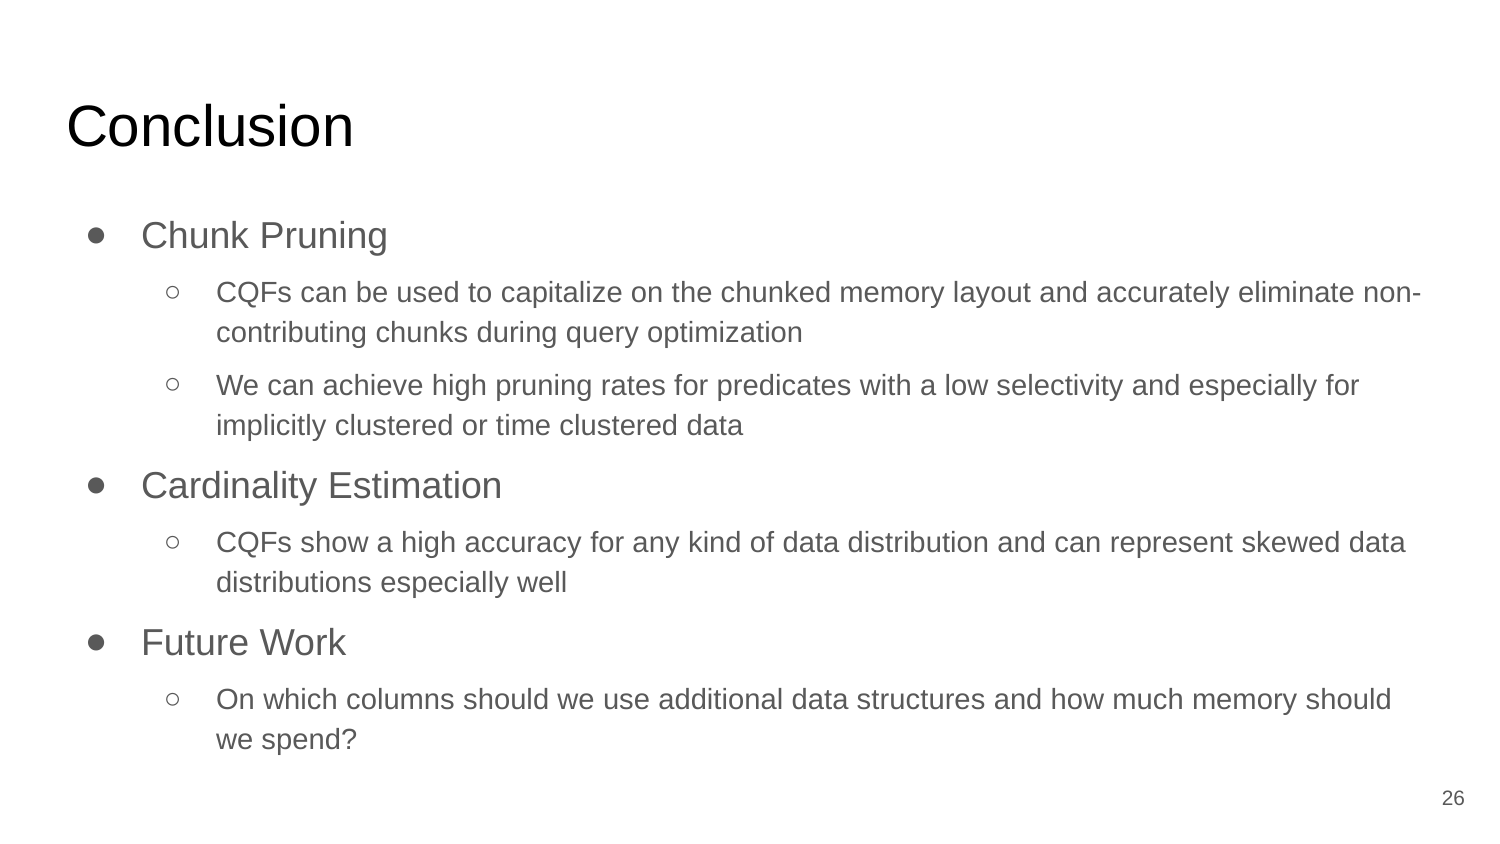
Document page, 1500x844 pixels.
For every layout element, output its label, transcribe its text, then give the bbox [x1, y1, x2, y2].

title Conclusion [51, 72, 1449, 167]
slide_number 26 [1389, 764, 1480, 830]
list Chunk Pruning CQFs can be used to capitalize on the chunked memory layout and accurately eliminate non-contributing chunks during query optimization We can achieve high pruning rates for predicates with a low selectivity and especially for implicitly clustered or time clustered data Cardinality Estimation CQFs show a high accuracy for any kind of data distribution and can represent skewed data distributions especially well Future Work On which columns should we use additional data structures and how much memory should we spend? [51, 189, 1449, 750]
